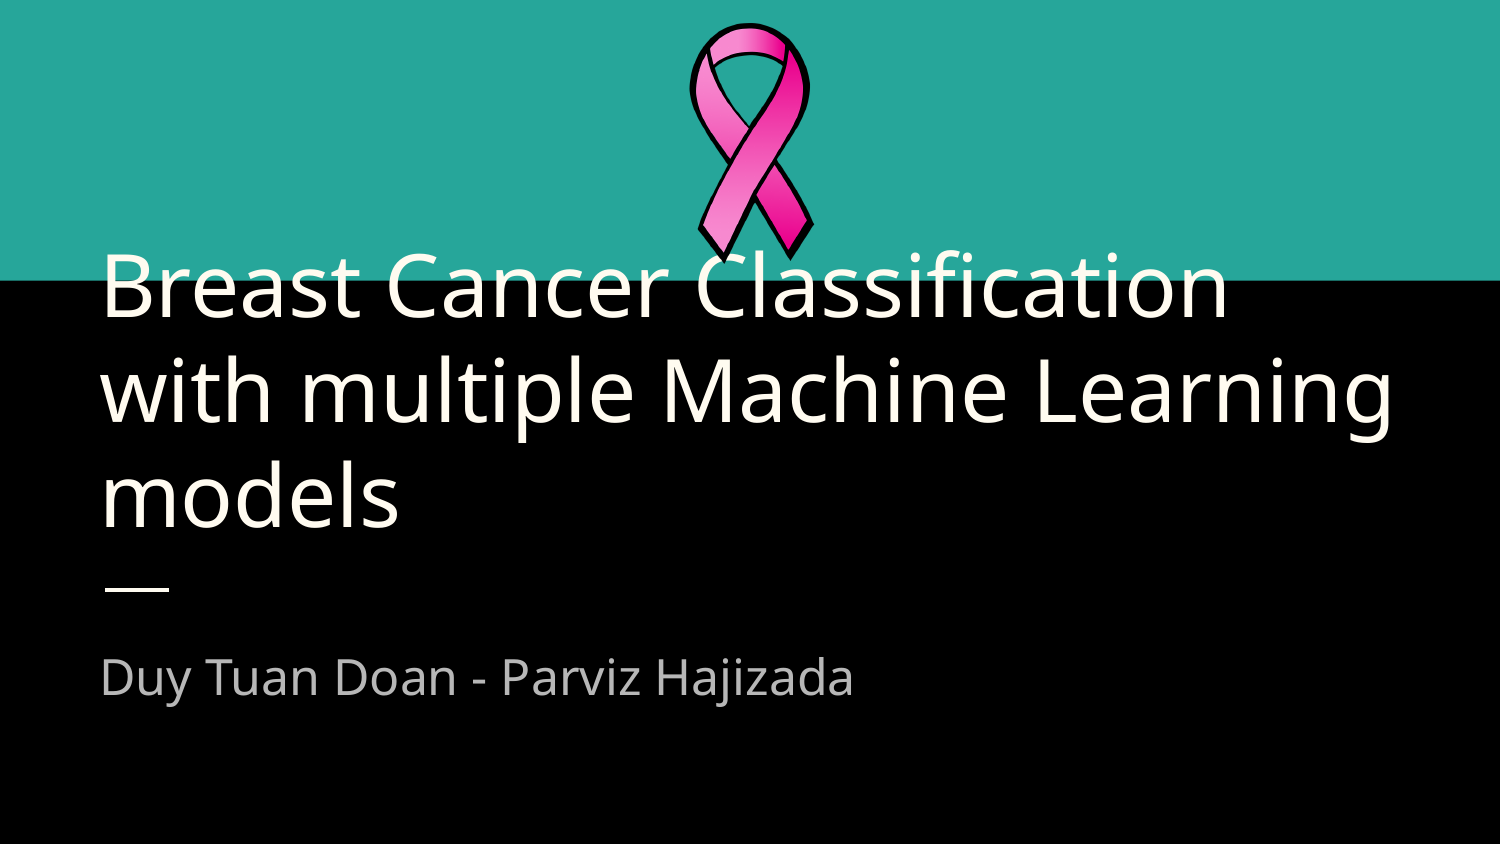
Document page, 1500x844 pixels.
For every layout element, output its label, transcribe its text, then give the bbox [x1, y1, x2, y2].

subtitle Duy Tuan Doan - Parviz Hajizada [84, 630, 1416, 760]
title Breast Cancer Classification with multiple Machine Learning models [84, 310, 1416, 561]
picture [660, 17, 840, 268]
